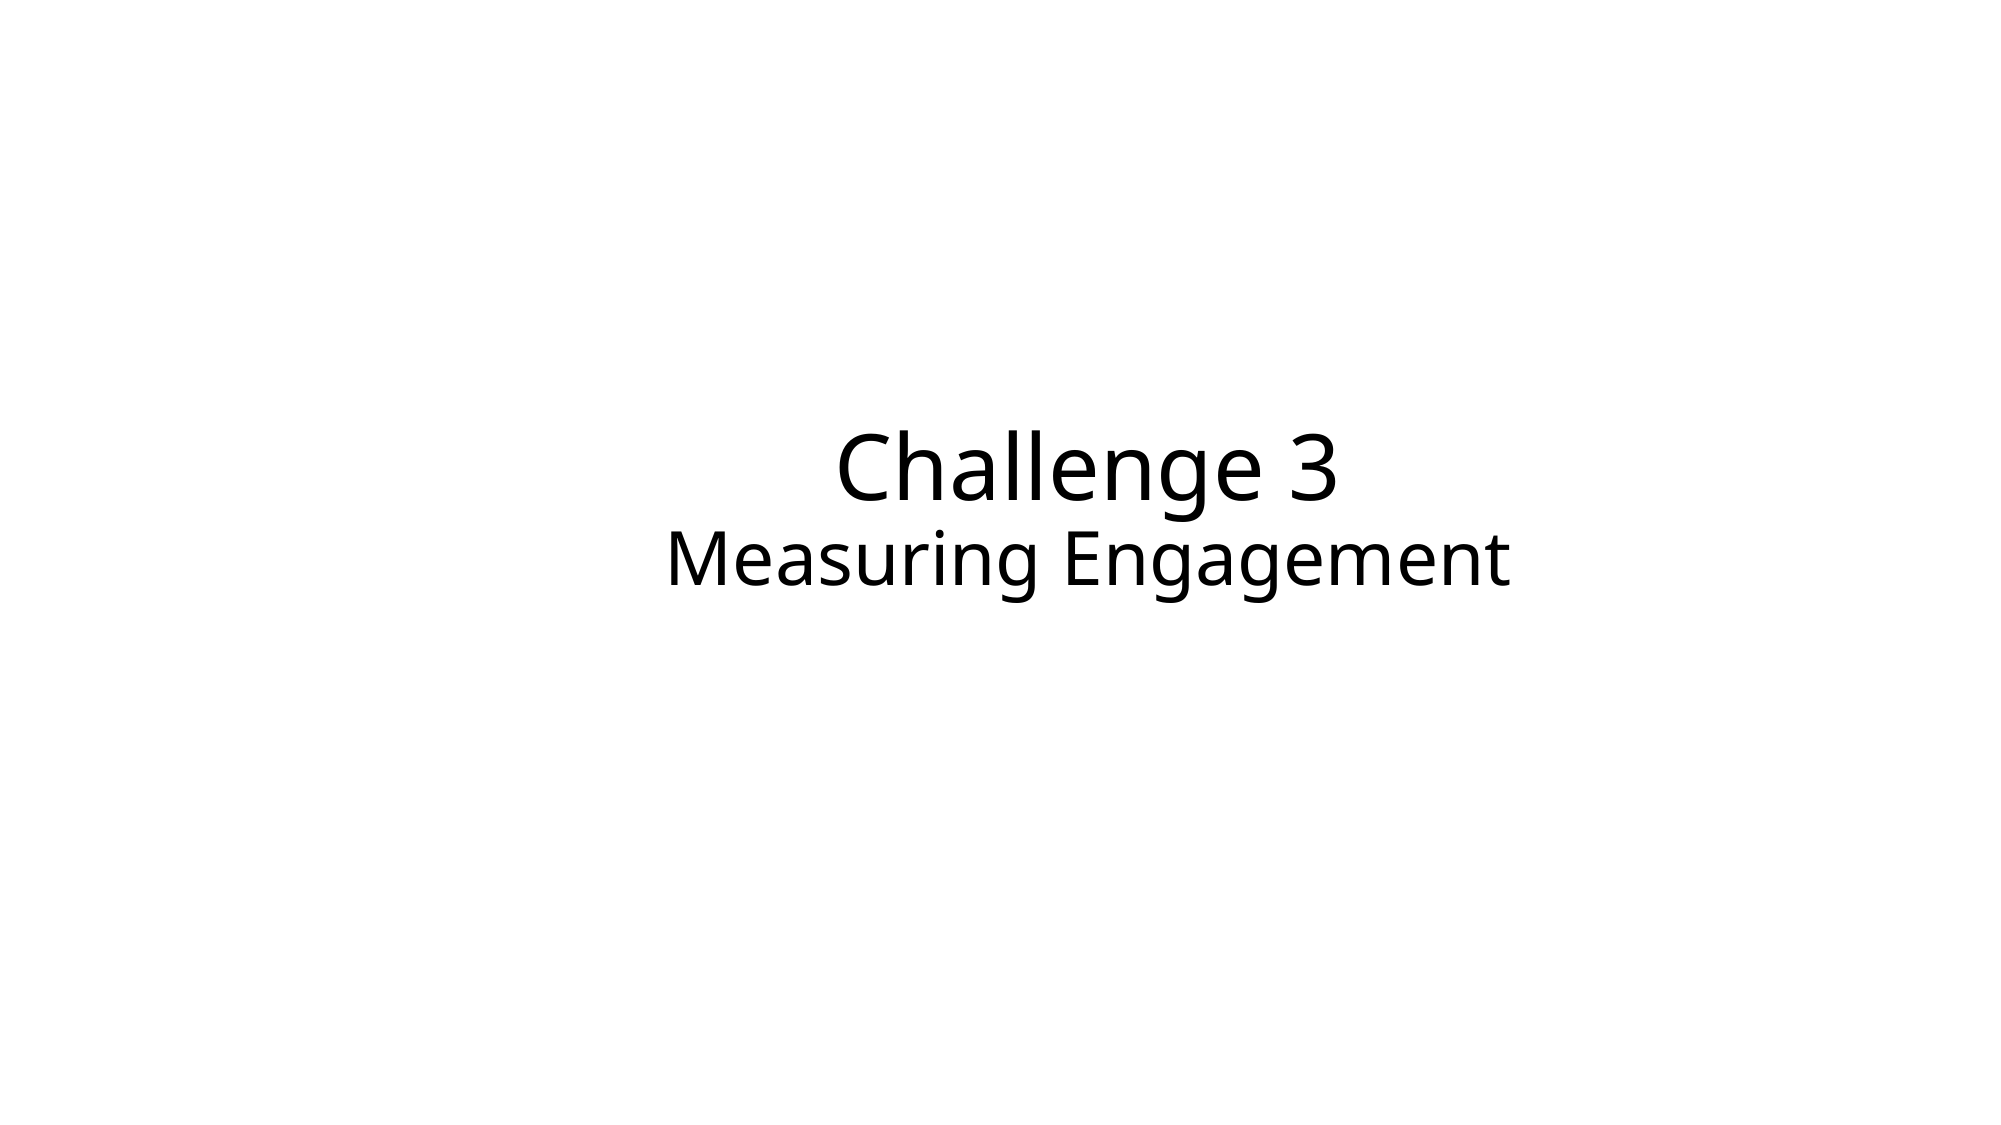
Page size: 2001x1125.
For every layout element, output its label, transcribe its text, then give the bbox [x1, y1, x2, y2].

title Challenge 3 Measuring Engagement [243, 358, 1933, 665]
